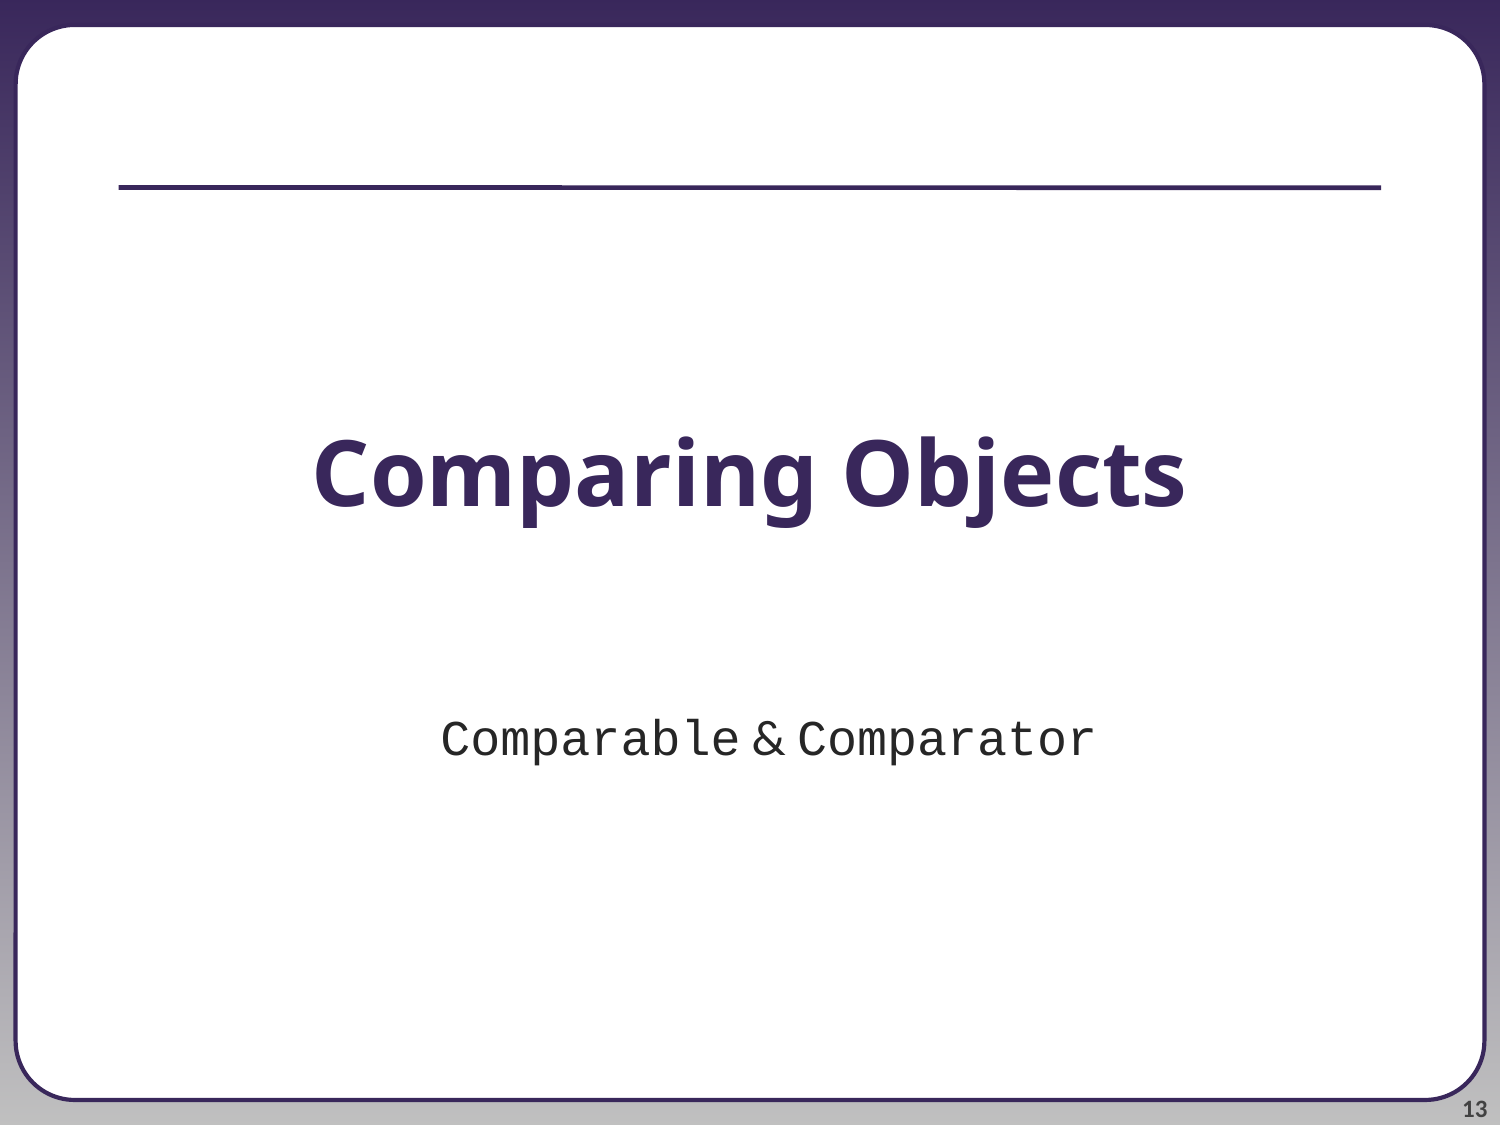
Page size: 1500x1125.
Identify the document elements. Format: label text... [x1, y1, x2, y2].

subtitle Comparable & Comparator [112, 637, 1388, 925]
title Comparing Objects [112, 349, 1388, 591]
